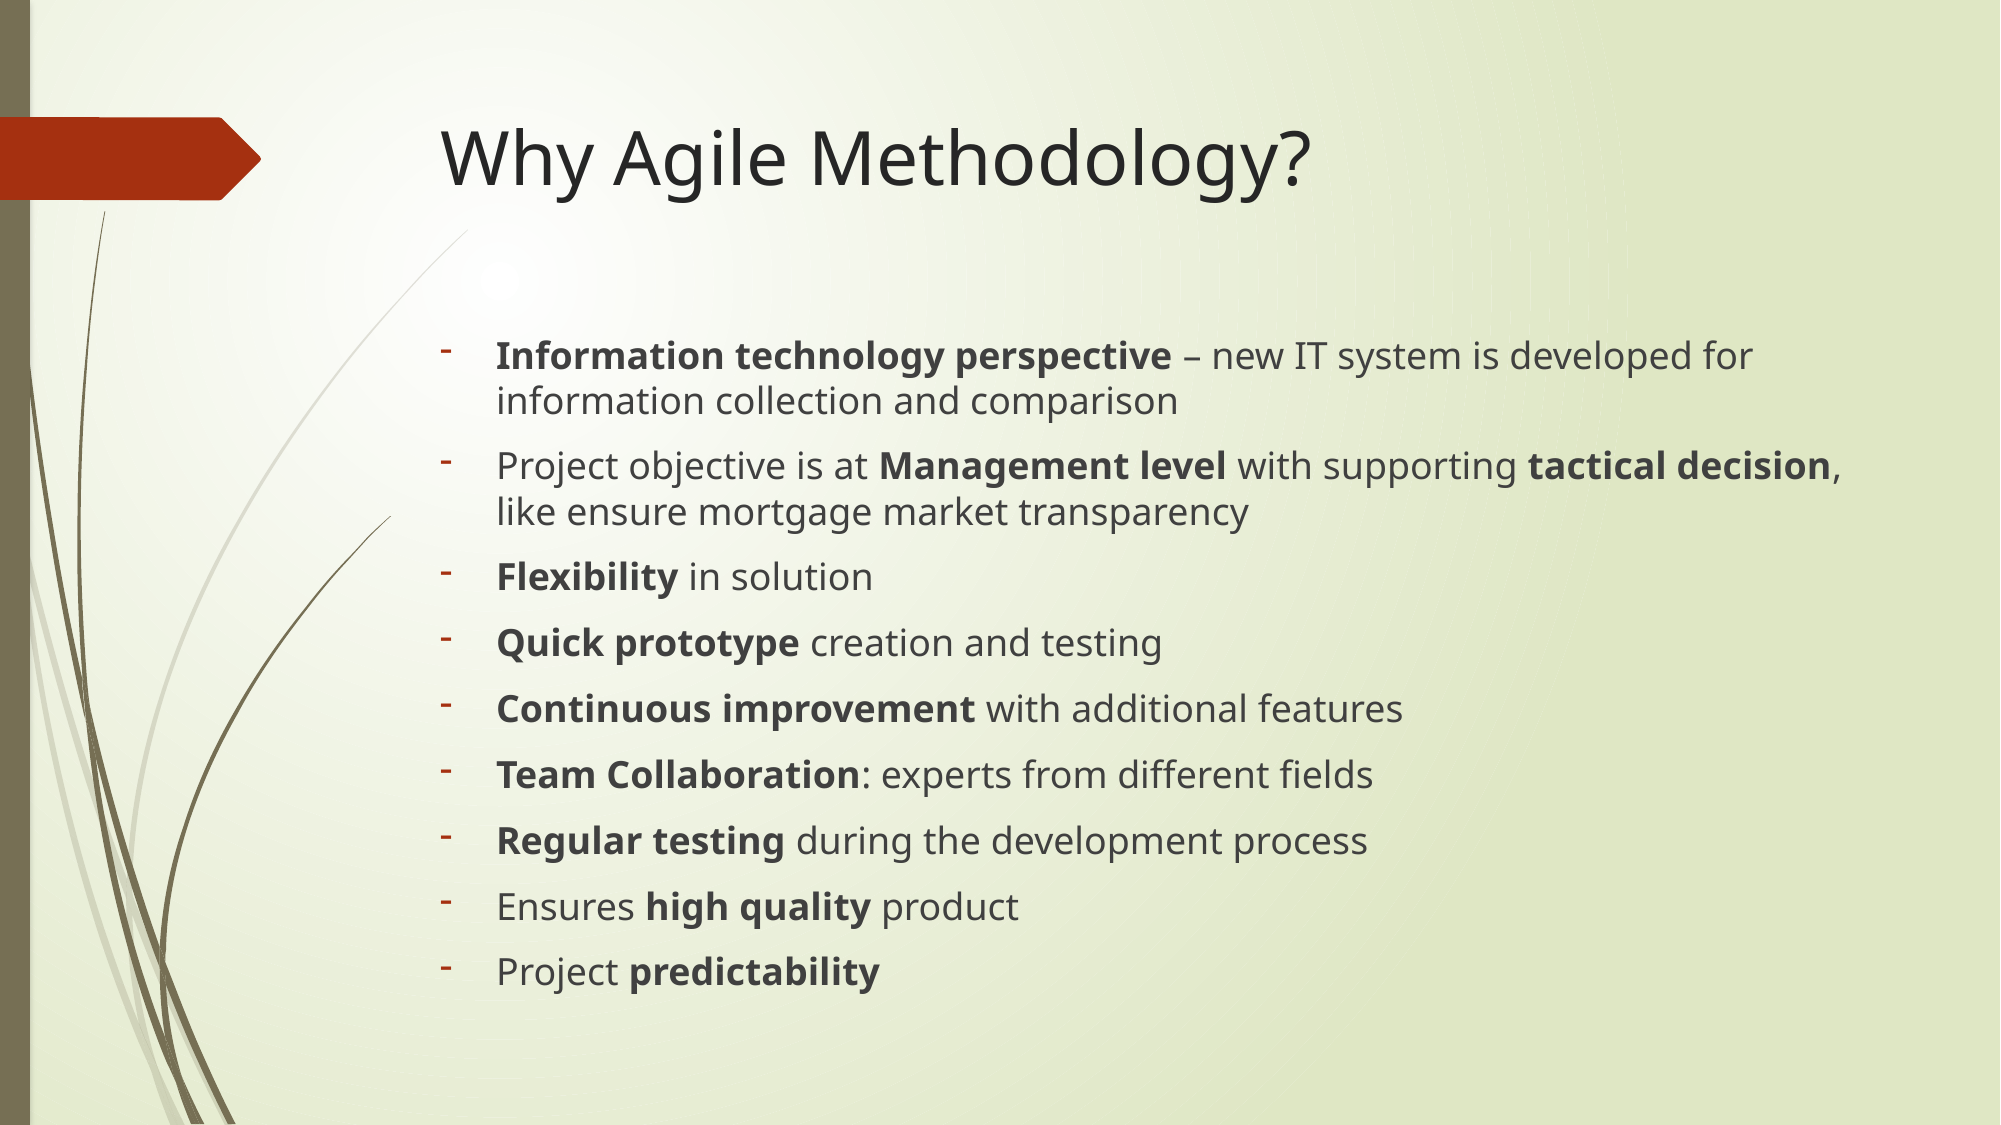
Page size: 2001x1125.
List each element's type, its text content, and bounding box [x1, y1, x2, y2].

list Information technology perspective – new IT system is developed for information collection and comparison Project objective is at Management level with supporting tactical decision, like ensure mortgage market transparency Flexibility in solution Quick prototype creation and testing Continuous improvement with additional features Team Collaboration: experts from different fields Regular testing during the development process Ensures high quality product Project predictability [424, 258, 1888, 1023]
title Why Agile Methodology? [425, 102, 1888, 258]
